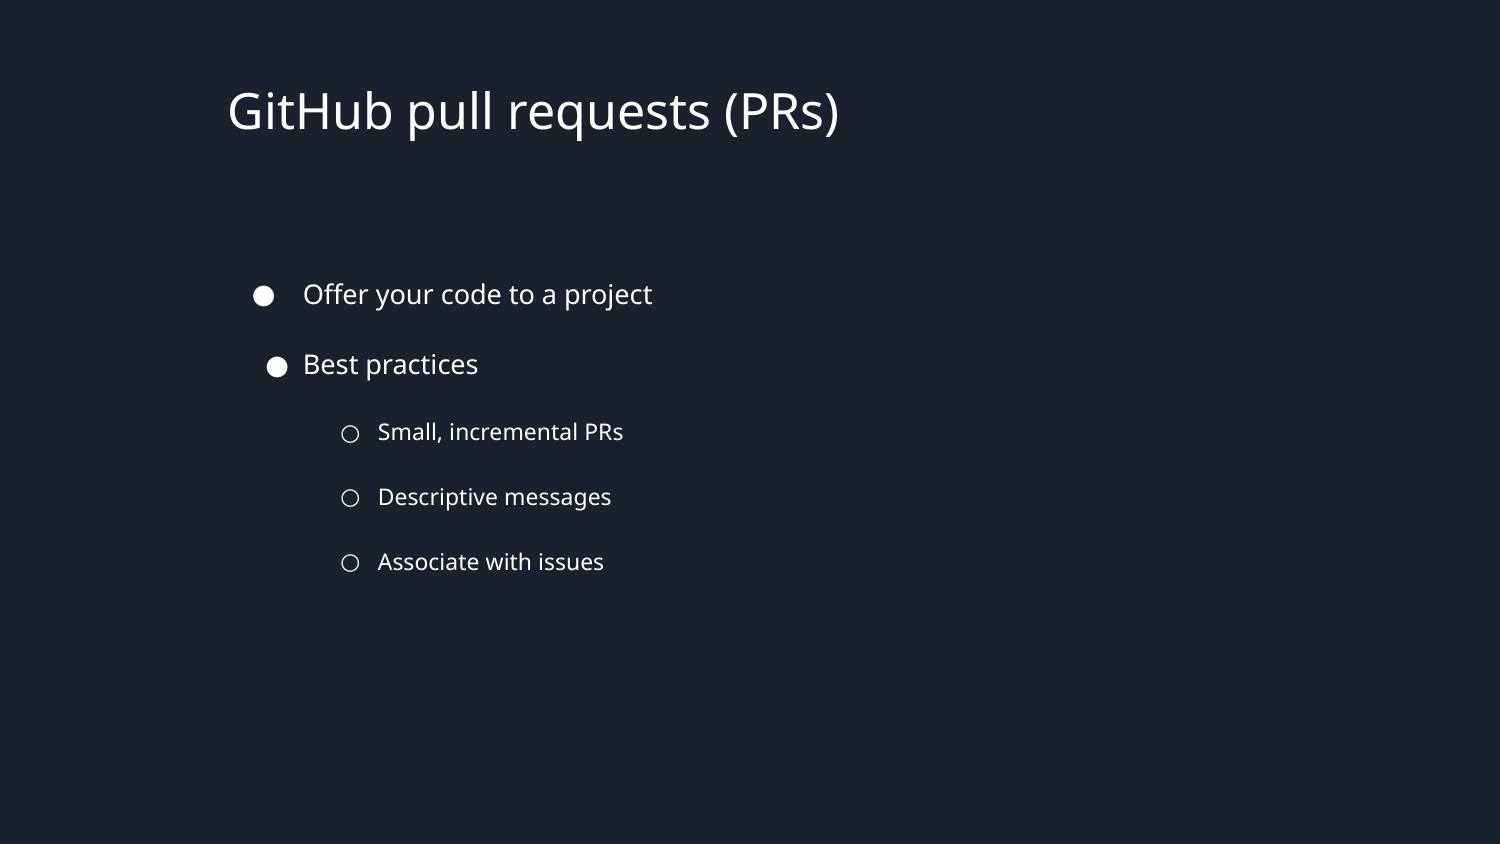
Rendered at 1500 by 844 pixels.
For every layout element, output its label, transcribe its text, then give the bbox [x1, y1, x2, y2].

title GitHub pull requests (PRs) [212, 64, 1368, 215]
list Offer your code to a project Best practices Small, incremental PRs Descriptive messages Associate with issues [212, 257, 1368, 735]
